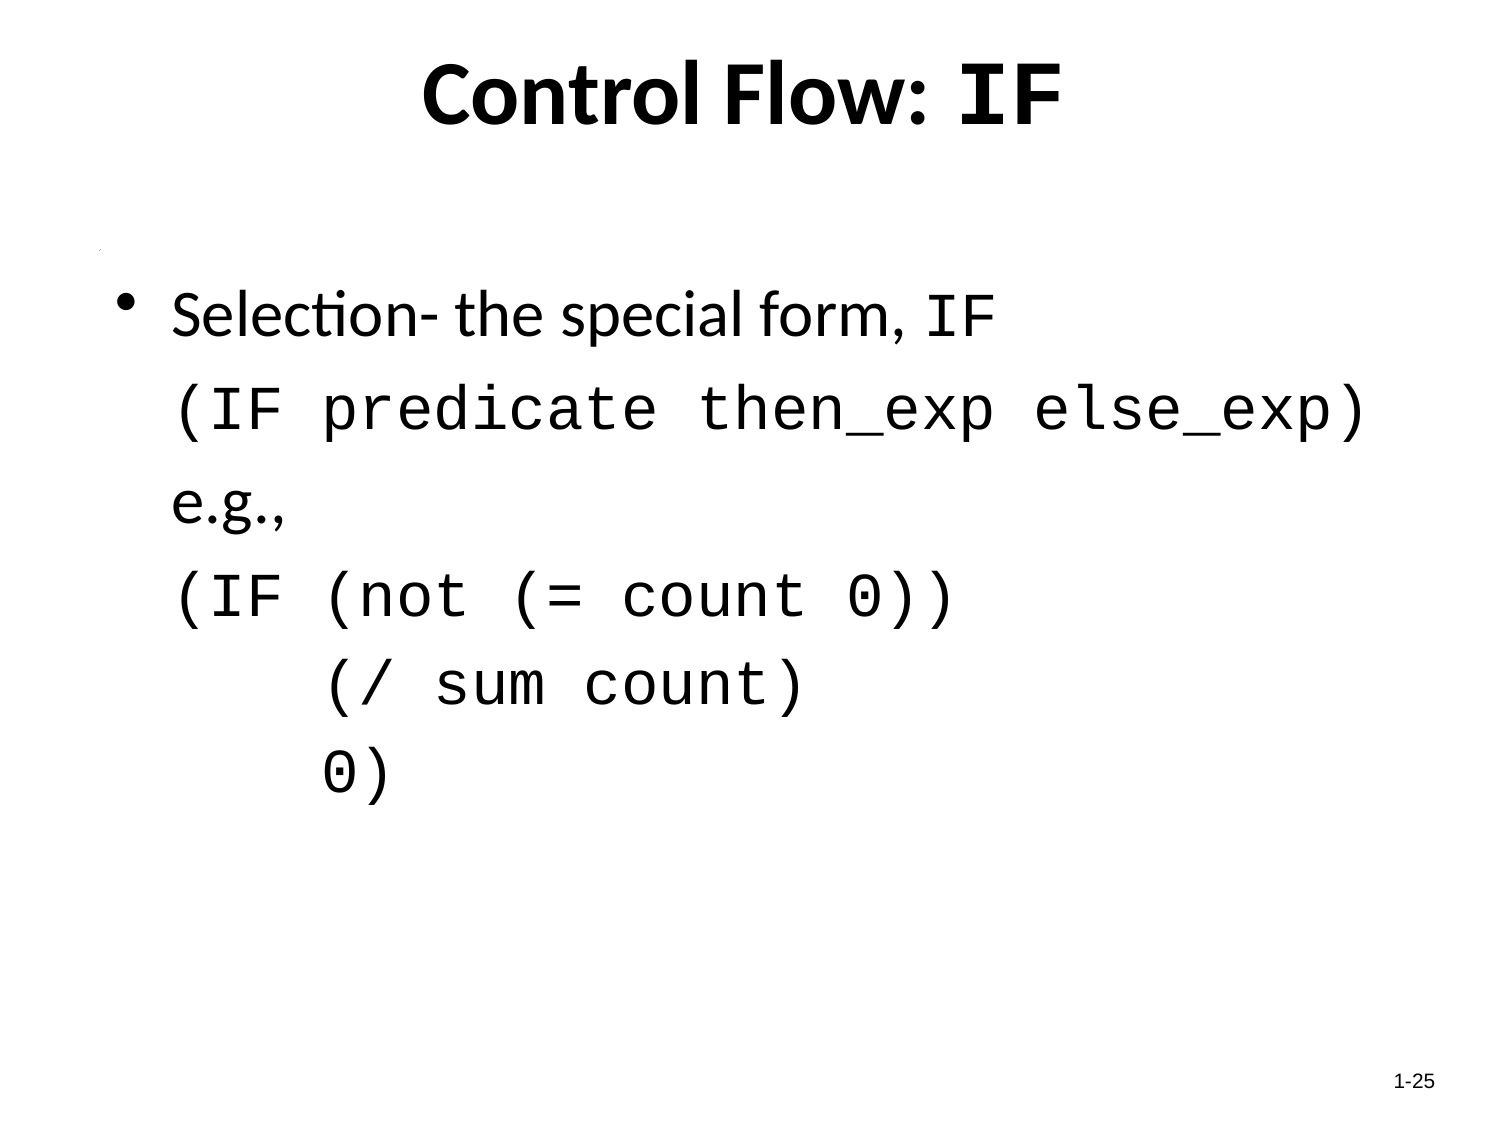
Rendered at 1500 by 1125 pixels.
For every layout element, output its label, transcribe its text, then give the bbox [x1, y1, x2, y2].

title Control Flow: IF [50, 24, 1438, 163]
slide_number 1-25 [1137, 1024, 1451, 1101]
list Selection- the special form, IF (IF predicate then_exp else_exp) e.g., (IF (not (= count 0)) (/ sum count) 0) [99, 262, 1438, 1050]
